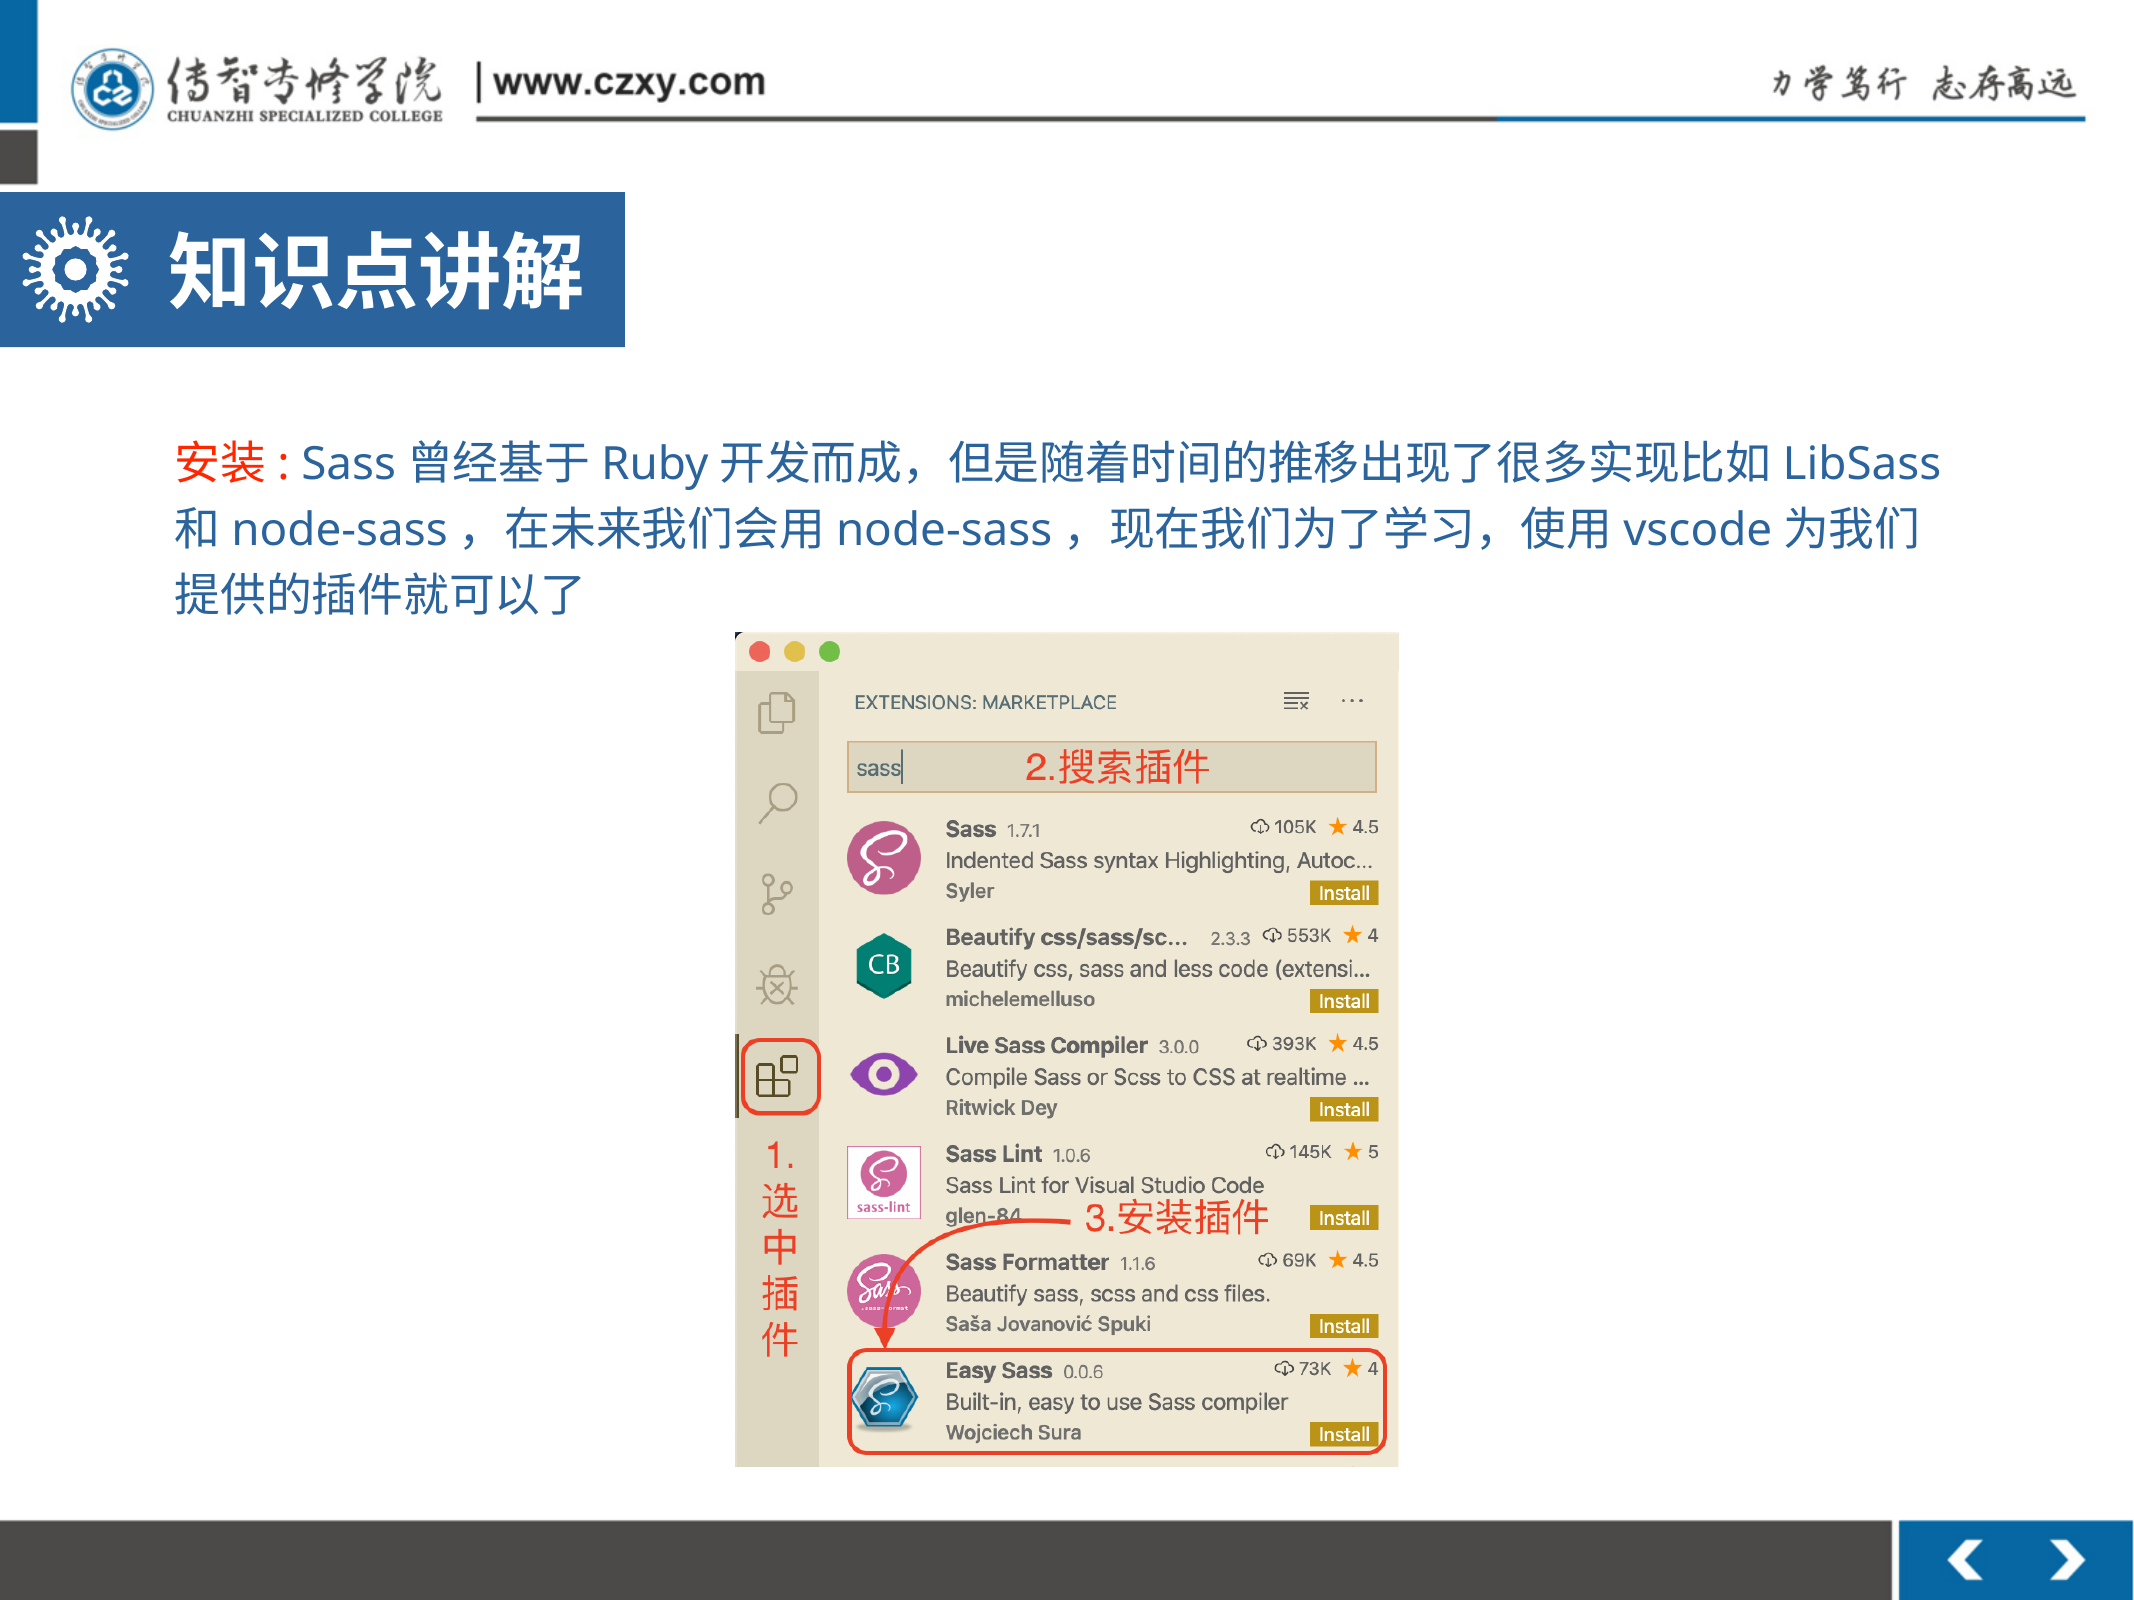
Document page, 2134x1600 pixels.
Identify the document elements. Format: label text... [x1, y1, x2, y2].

picture [0, 0, 2134, 1600]
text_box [0, 191, 626, 348]
text_box 安装: Sass曾经基于Ruby开发而成，但是随着时间的推移出现了很多实现比如LibSass和node-sass，在未来我们会用node-sass，现在我们为了学习，使用vscode为我们提供的插件就可以了 [166, 414, 1969, 629]
